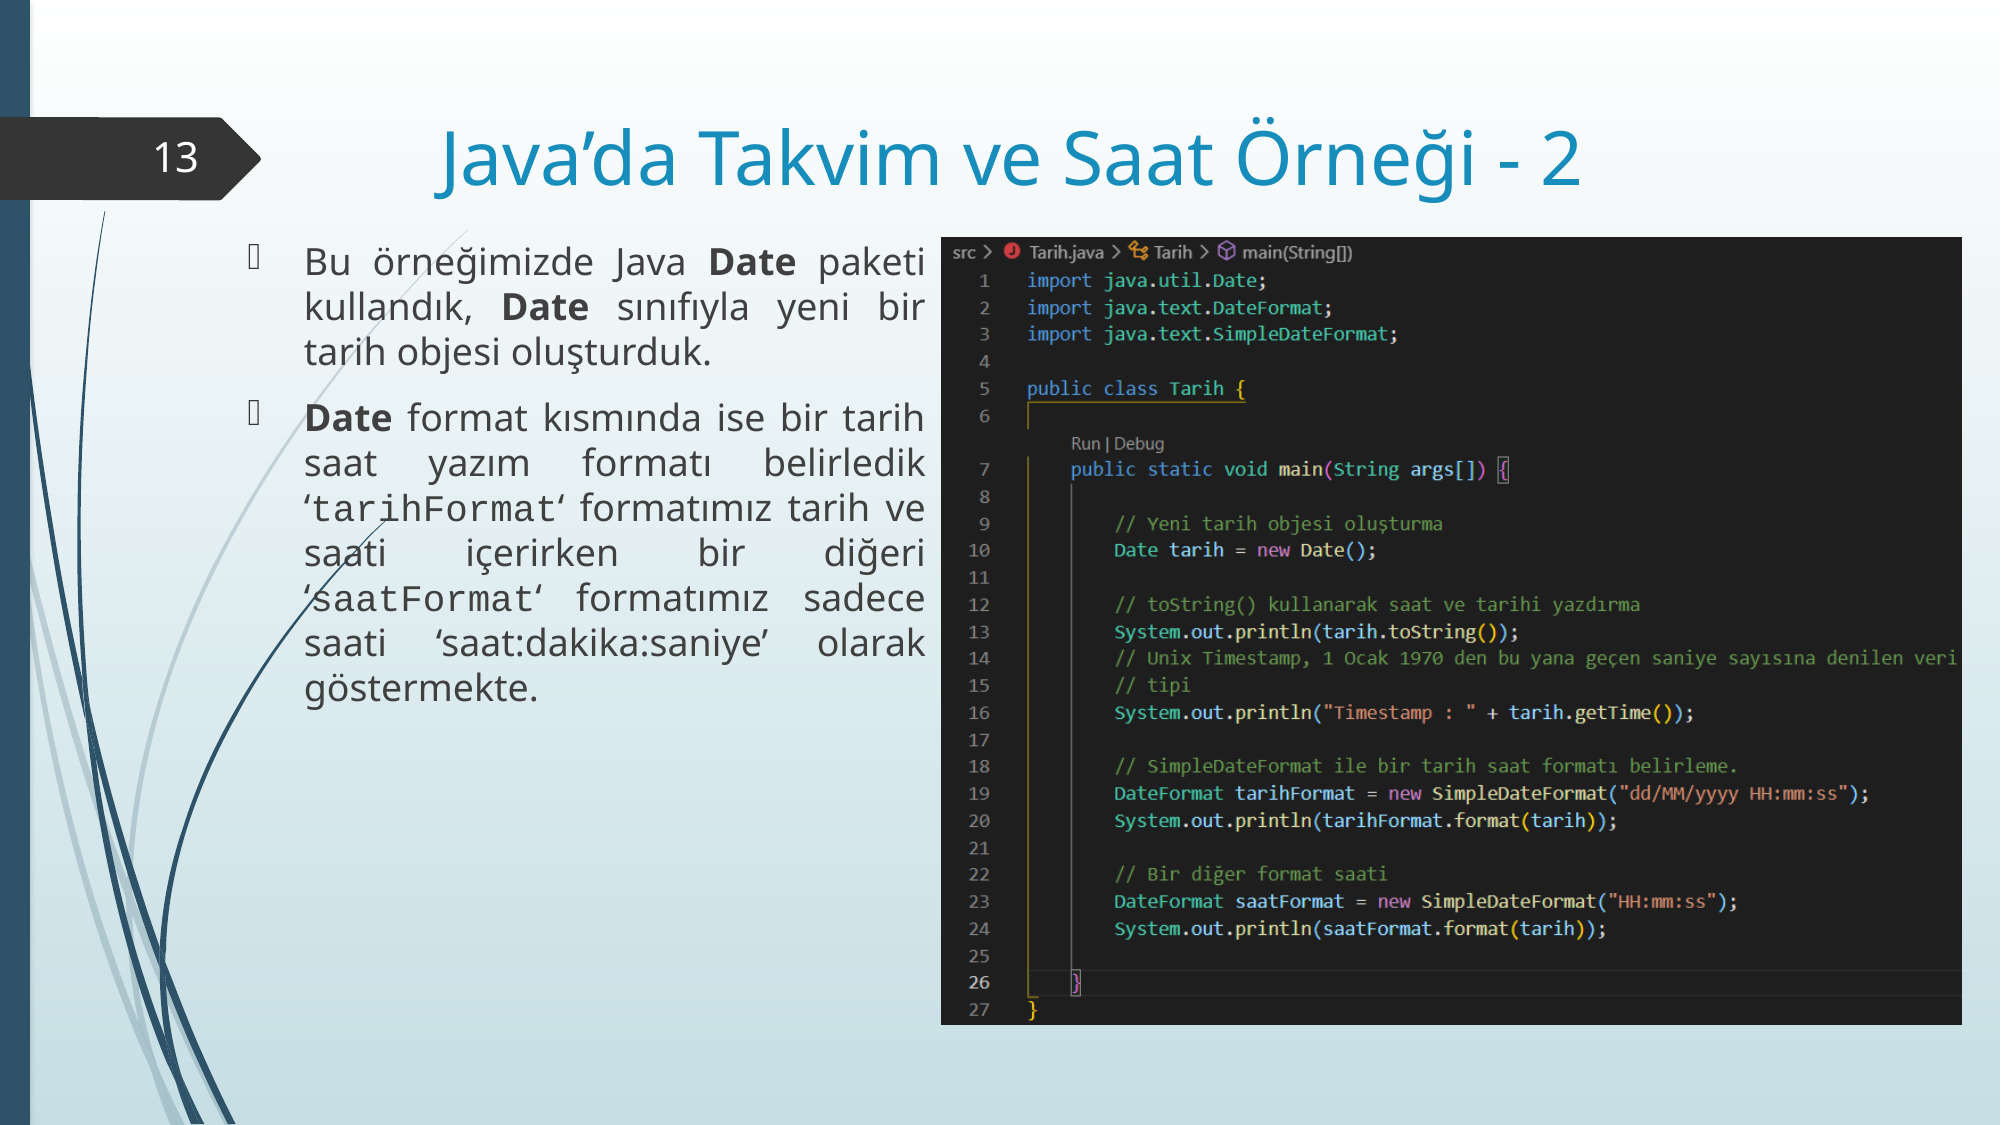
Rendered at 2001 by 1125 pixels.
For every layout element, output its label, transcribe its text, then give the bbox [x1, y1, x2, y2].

picture [940, 236, 1962, 1025]
title Java’da Takvim ve Saat Örneği - 2 [425, 102, 1888, 236]
slide_number 13 [87, 129, 216, 190]
list Bu örneğimizde Java Date paketi kullandık, Date sınıfıyla yeni bir tarih objesi oluşturduk. Date format kısmında ise bir tarih saat yazım formatı belirledik ‘tarihFormat‘ formatımız tarih ve saati içerirken bir diğeri ‘saatFormat‘ formatımız sadece saati ‘saat:dakika:saniye’ olarak göstermekte. [232, 230, 942, 734]
